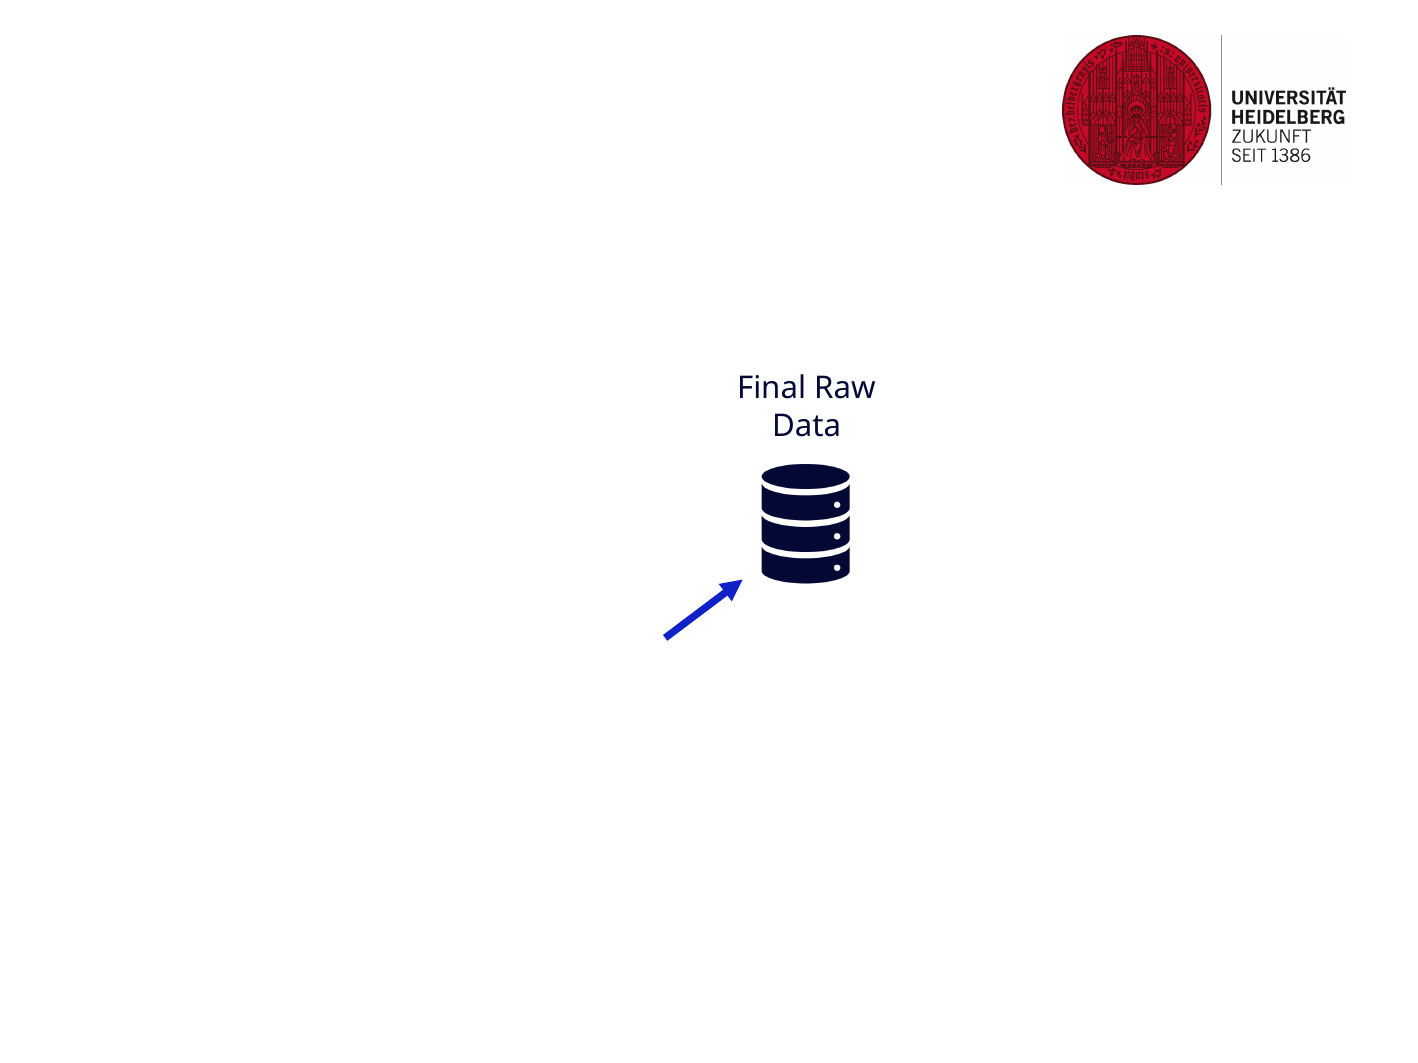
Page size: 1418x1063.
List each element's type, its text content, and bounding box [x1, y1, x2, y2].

text_box Final Raw Data [720, 360, 893, 450]
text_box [664, 579, 743, 639]
picture [730, 448, 881, 599]
picture [1062, 35, 1346, 185]
